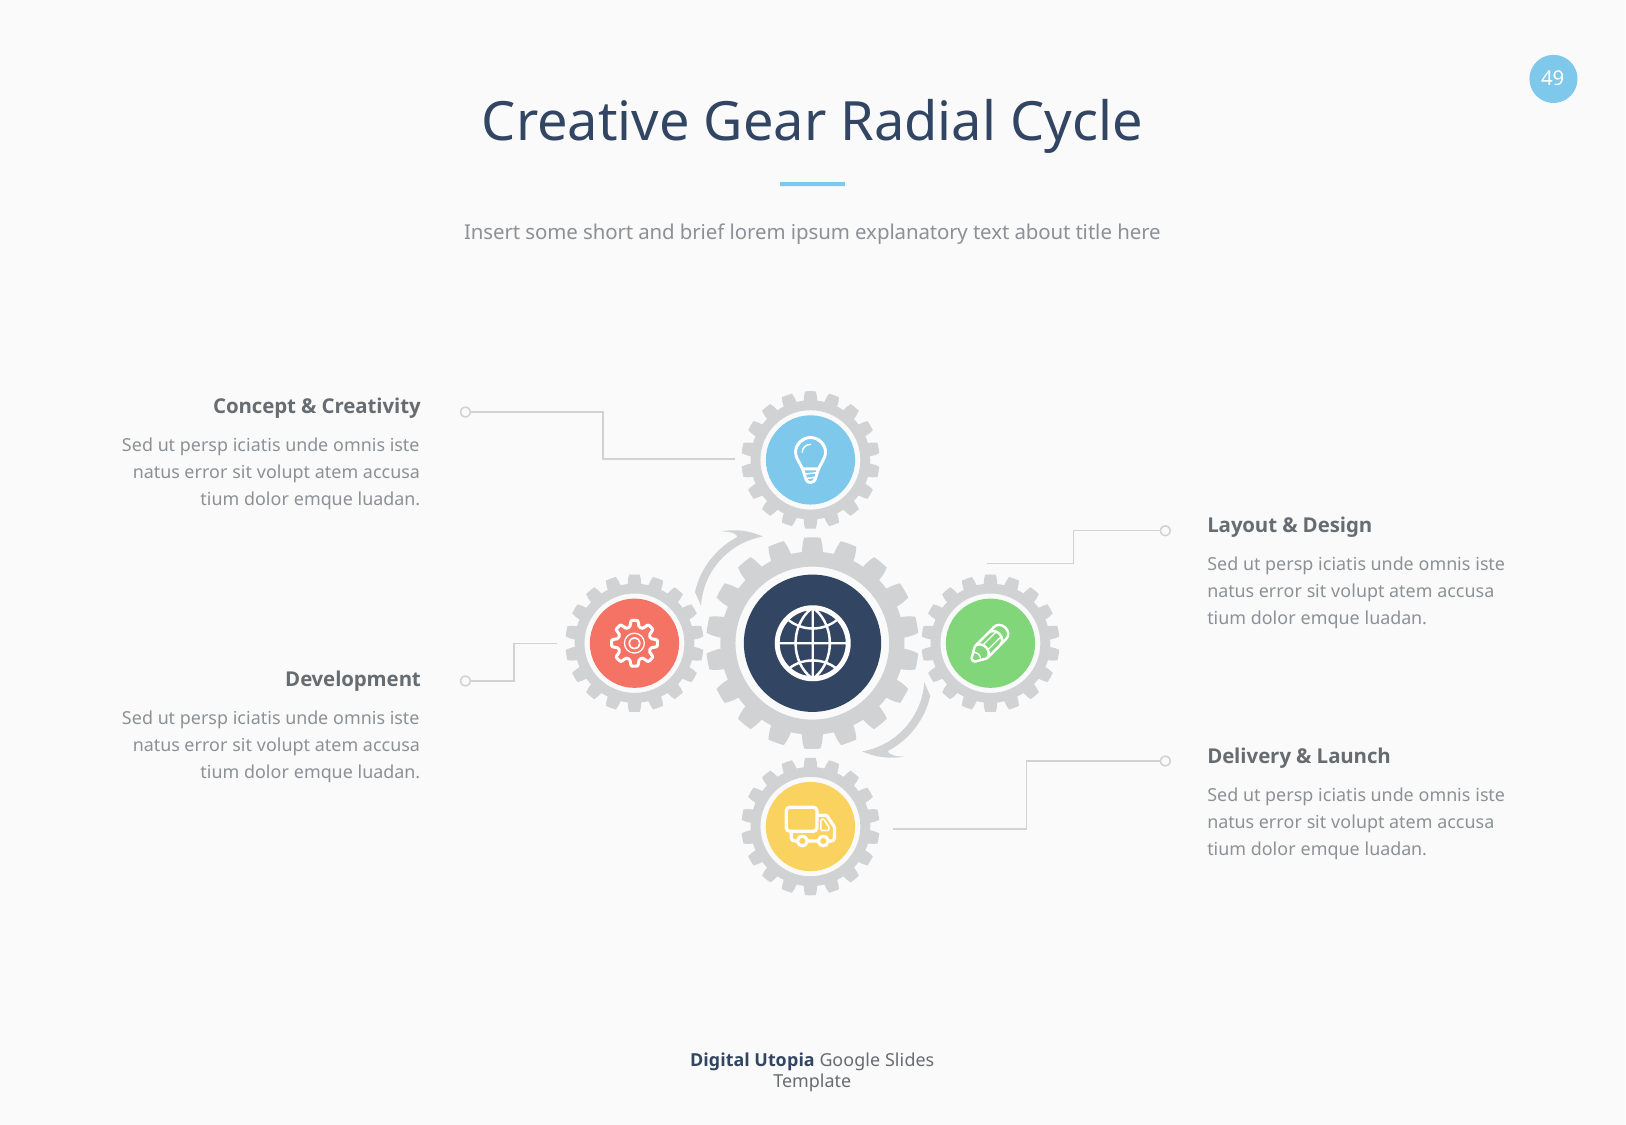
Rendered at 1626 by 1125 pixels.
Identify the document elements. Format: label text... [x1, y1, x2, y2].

text_box Sed ut persp iciatis unde omnis iste natus error sit volupt atem accusa tium dolor emque luadan. [121, 428, 421, 511]
text_box Delivery & Launch [1207, 743, 1507, 768]
text_box Layout & Design [1207, 512, 1507, 538]
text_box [460, 406, 736, 460]
text_box Development [121, 666, 421, 692]
list Insert some short and brief lorem ipsum explanatory text about title here [121, 219, 1504, 250]
text_box Sed ut persp iciatis unde omnis iste natus error sit volupt atem accusa tium dolor emque luadan. [1207, 778, 1507, 861]
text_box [460, 643, 558, 687]
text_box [565, 390, 1060, 896]
text_box Sed ut persp iciatis unde omnis iste natus error sit volupt atem accusa tium dolor emque luadan. [121, 701, 421, 784]
text_box Sed ut persp iciatis unde omnis iste natus error sit volupt atem accusa tium dolor emque luadan. [1207, 547, 1507, 630]
list Creative Gear Radial Cycle [121, 86, 1504, 159]
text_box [892, 755, 1171, 830]
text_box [986, 525, 1171, 564]
text_box Concept & Creativity [121, 393, 421, 418]
